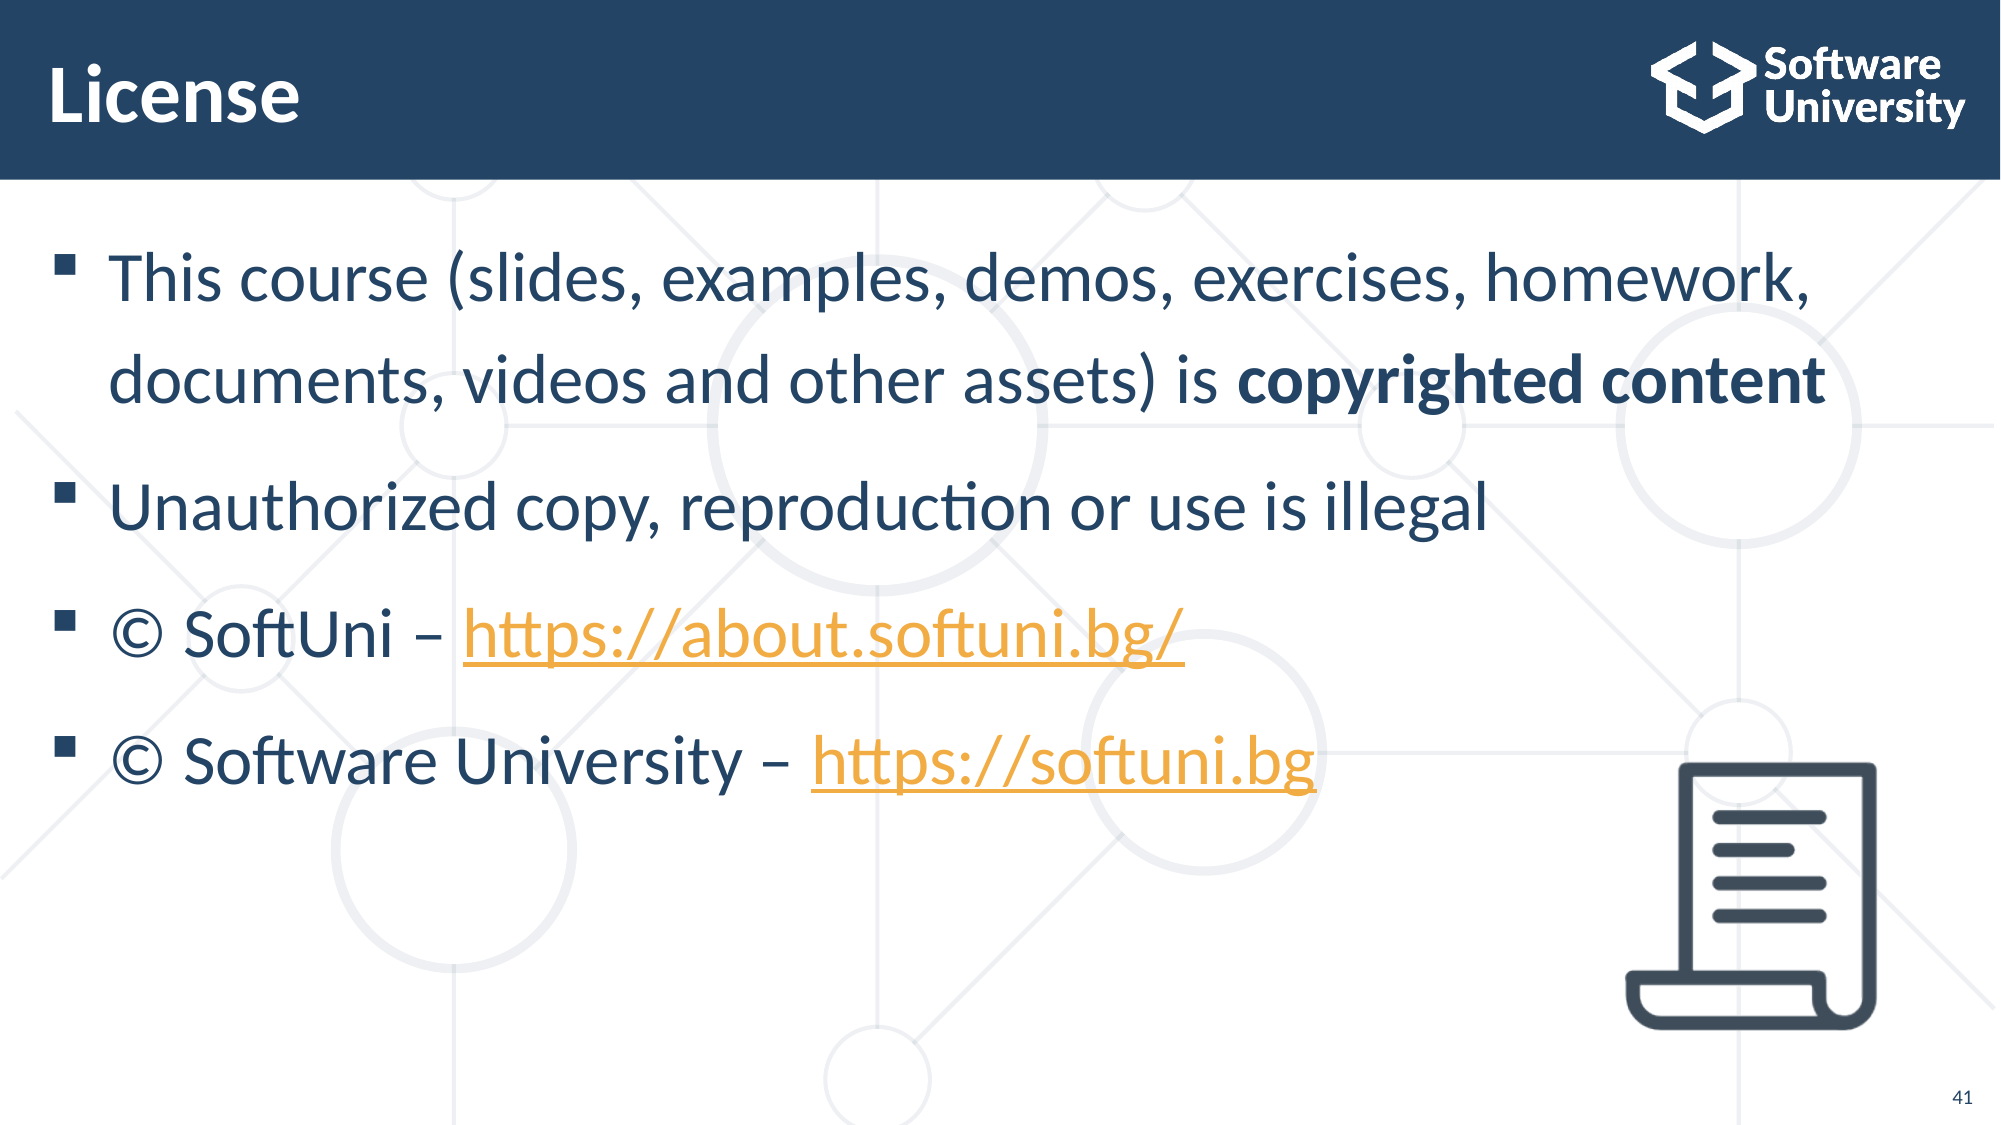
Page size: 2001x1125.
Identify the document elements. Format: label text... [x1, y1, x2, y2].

list This course (slides, examples, demos, exercises, homework, documents, videos and other assets) is copyrighted content Unauthorized copy, reproduction or use is illegal © SoftUni – https://about.softuni.bg/ © Software University – https://softuni.bg [31, 208, 1970, 1104]
title License [31, 16, 1625, 162]
slide_number 41 [1927, 1067, 1989, 1117]
picture [1651, 41, 1966, 134]
picture [1598, 728, 1916, 1065]
